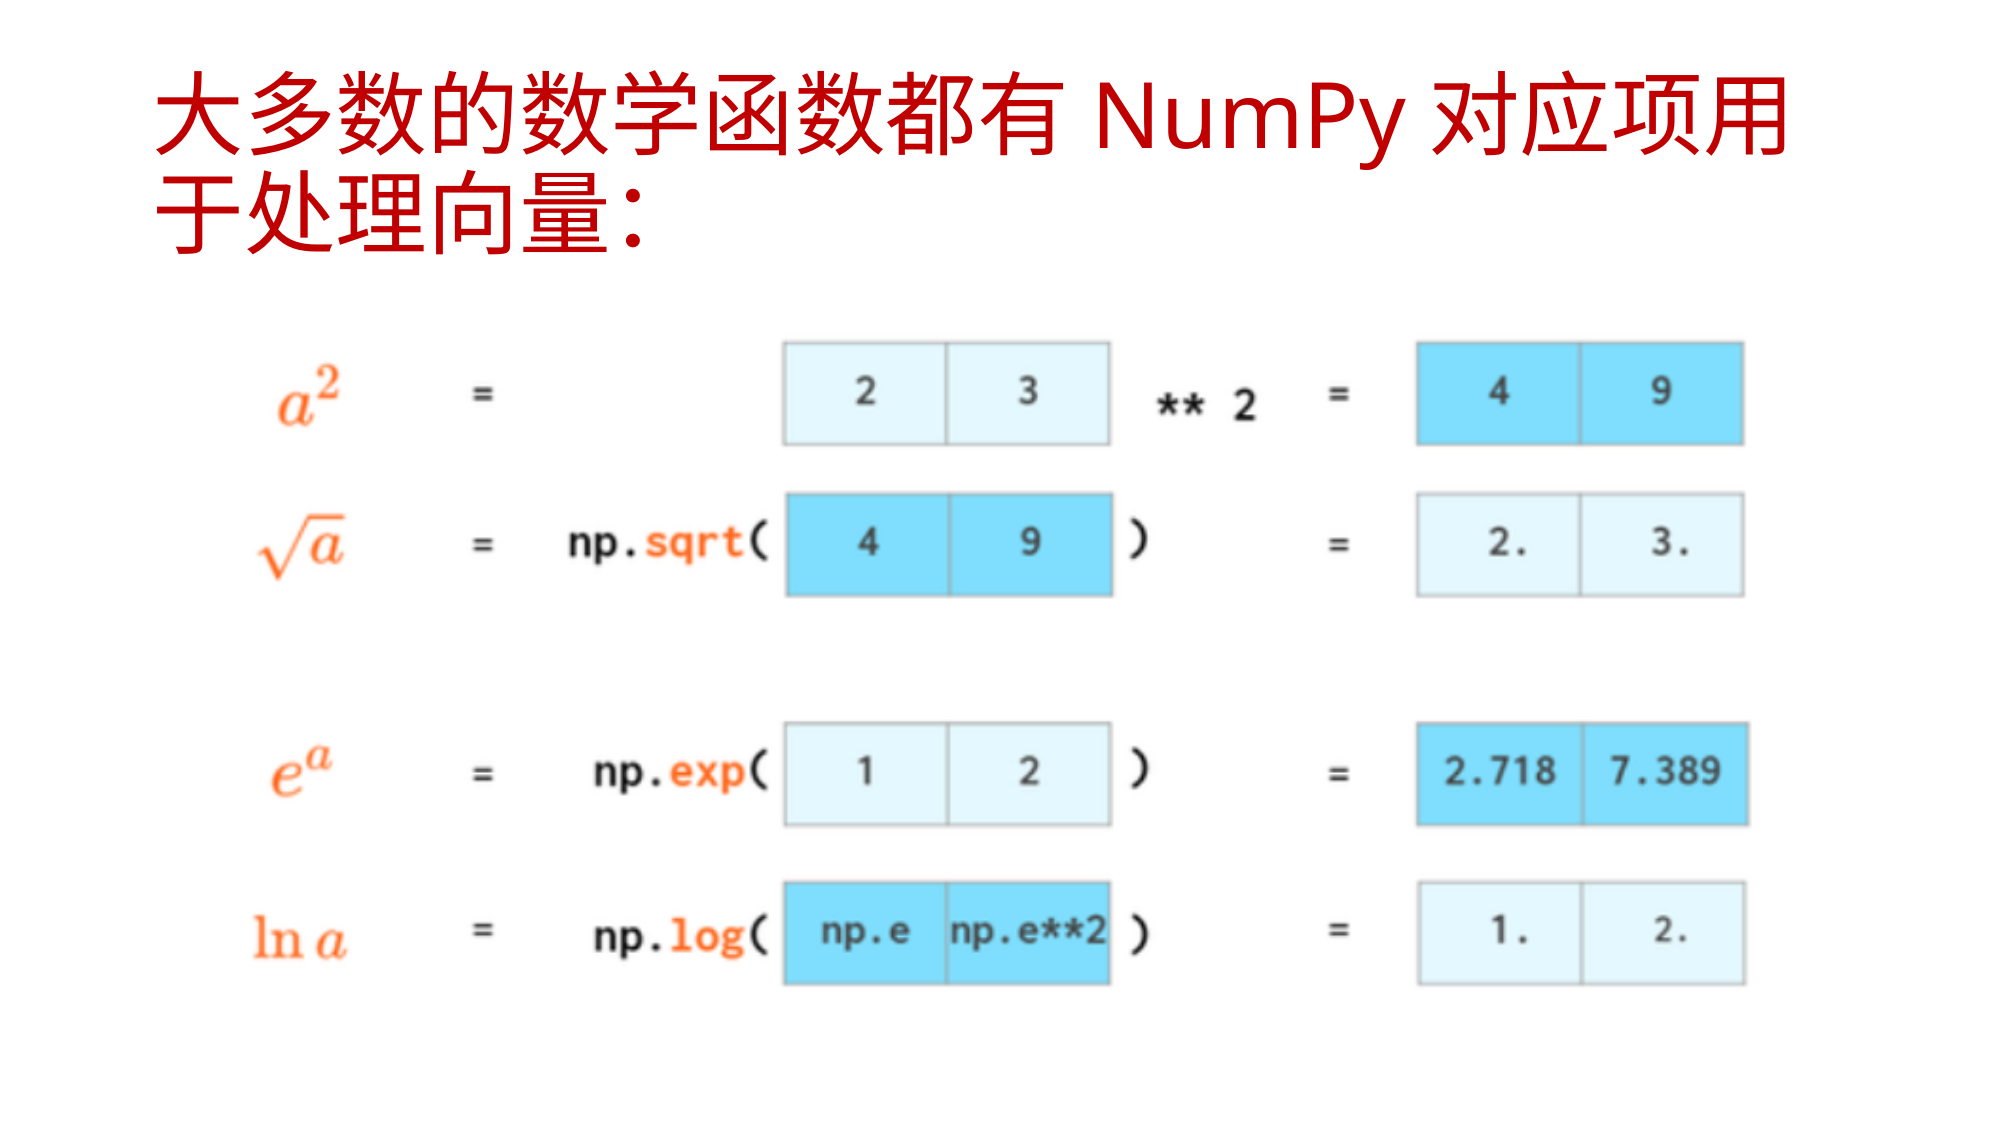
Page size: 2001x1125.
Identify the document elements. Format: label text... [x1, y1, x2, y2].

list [229, 326, 1771, 1006]
title 大多数的数学函数都有NumPy对应项用于处理向量： [137, 59, 1863, 278]
